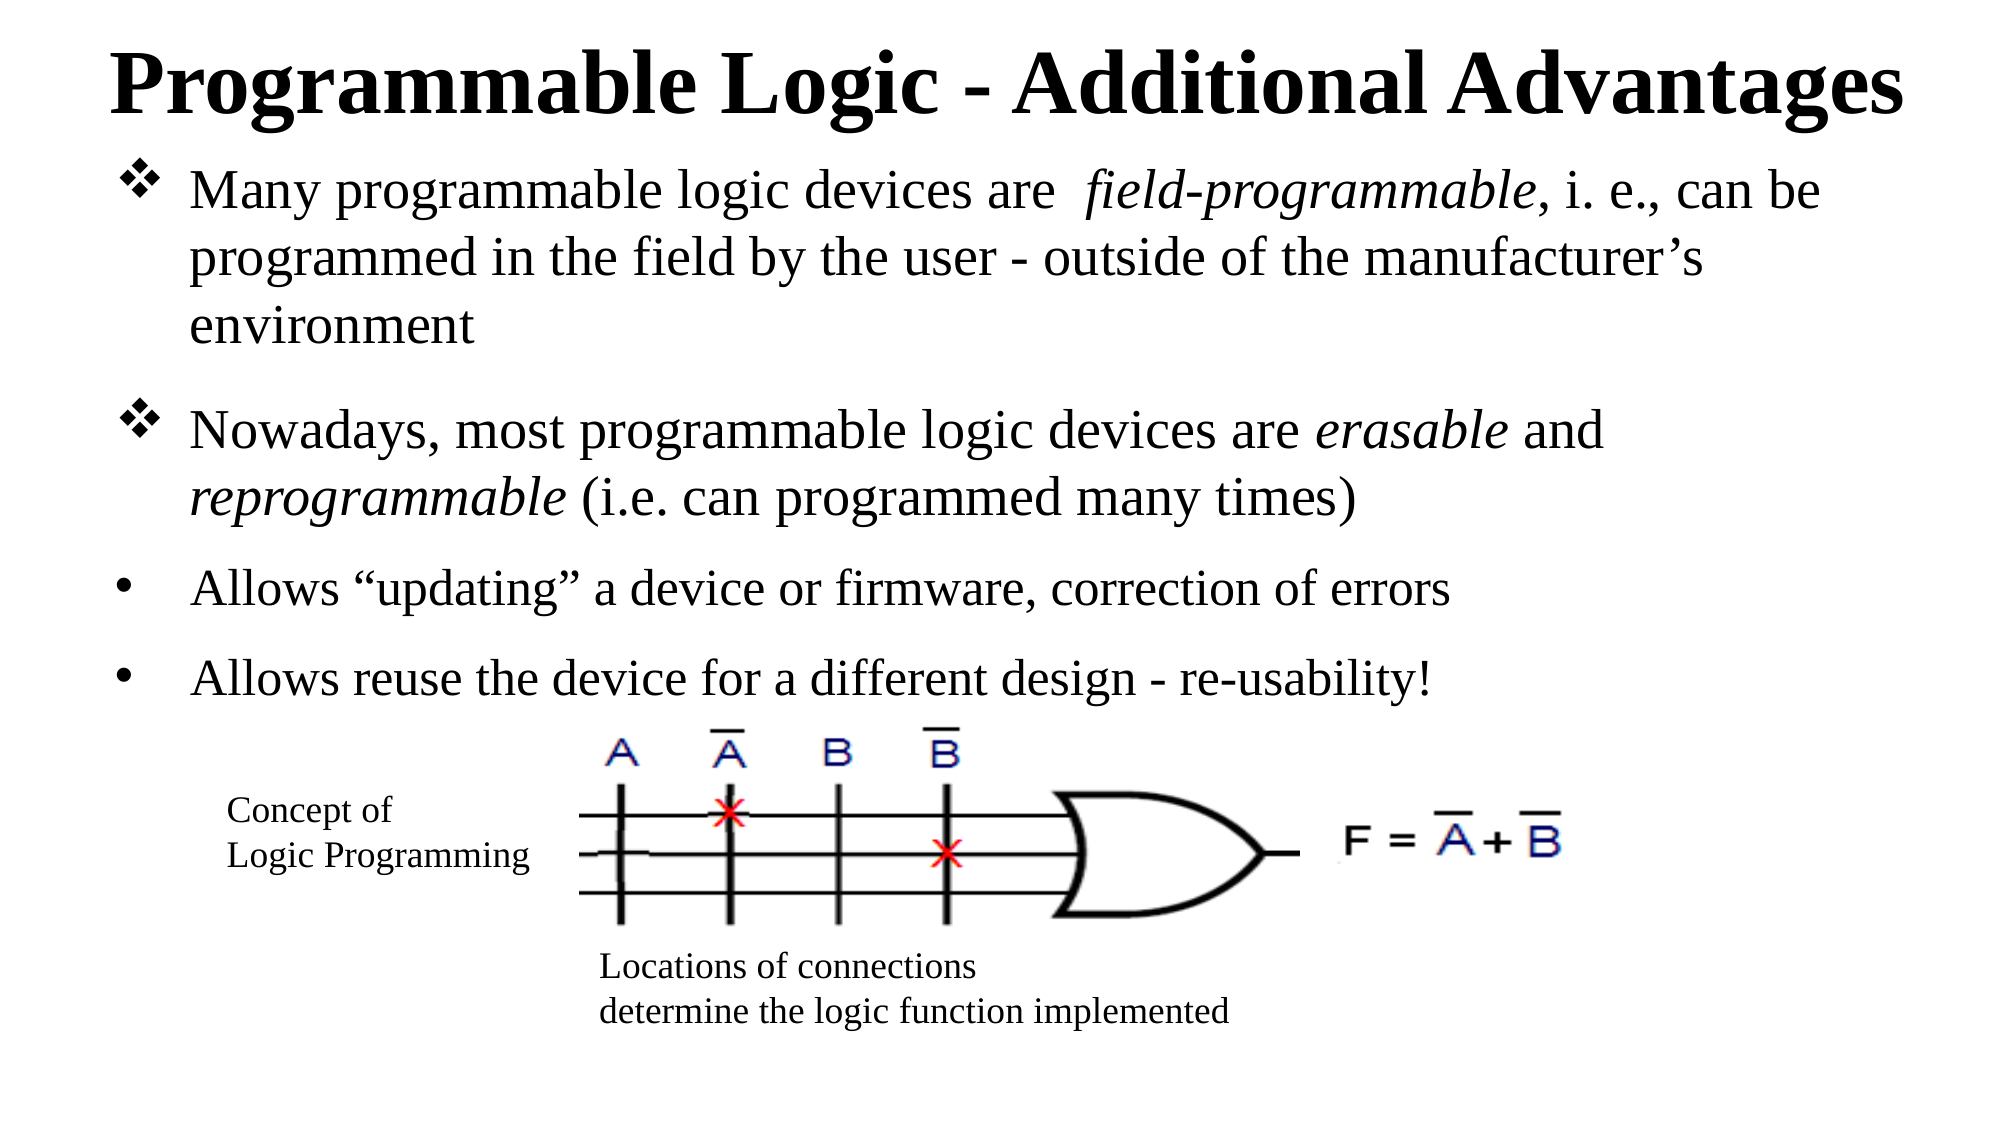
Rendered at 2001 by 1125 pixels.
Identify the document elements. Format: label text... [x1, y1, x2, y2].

text_box Concept of Logic Programming [206, 775, 551, 886]
picture [579, 723, 1300, 932]
text_box Locations of connections determine the logic function implemented [579, 931, 1359, 1041]
title Programmable Logic - Additional Advantages [94, 0, 1938, 168]
list Many programmable logic devices are field-programmable, i. e., can be programmed in the field by the user - outside of the manufacturer’s environment Nowadays, most programmable logic devices are erasable and reprogrammable (i.e. can programmed many times) Allows “updating” a device or firmware, correction of errors Allows reuse the device for a different design - re-usability! [99, 144, 1936, 969]
picture [1333, 801, 1581, 864]
